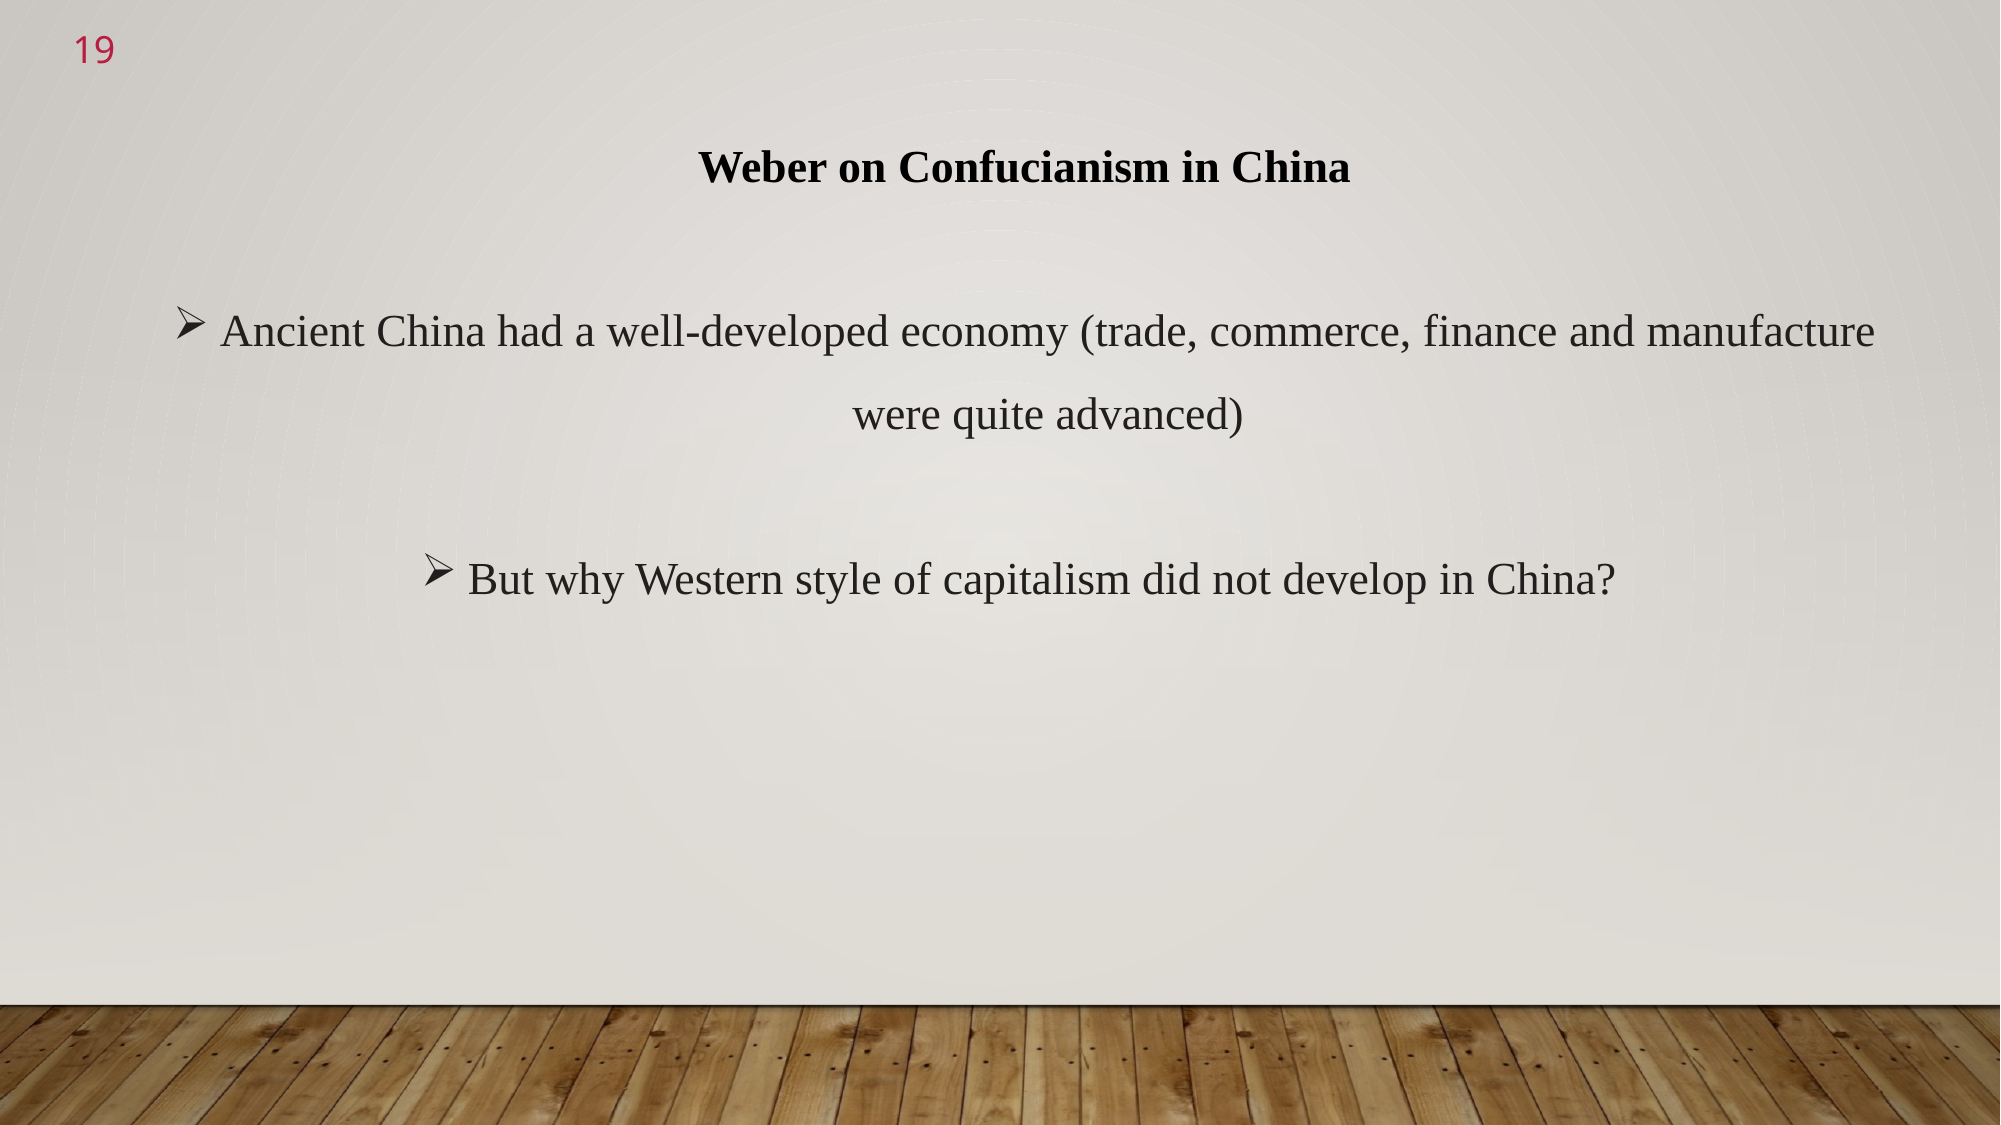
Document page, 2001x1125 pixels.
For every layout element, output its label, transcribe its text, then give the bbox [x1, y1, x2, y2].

text_box Weber on Confucianism in China Ancient China had a well-developed economy (trade, commerce, finance and manufacture were quite advanced) But why Western style of capitalism did not develop in China? [130, 101, 1920, 859]
slide_number <number> [0, 18, 131, 102]
picture [0, 1005, 2000, 1125]
